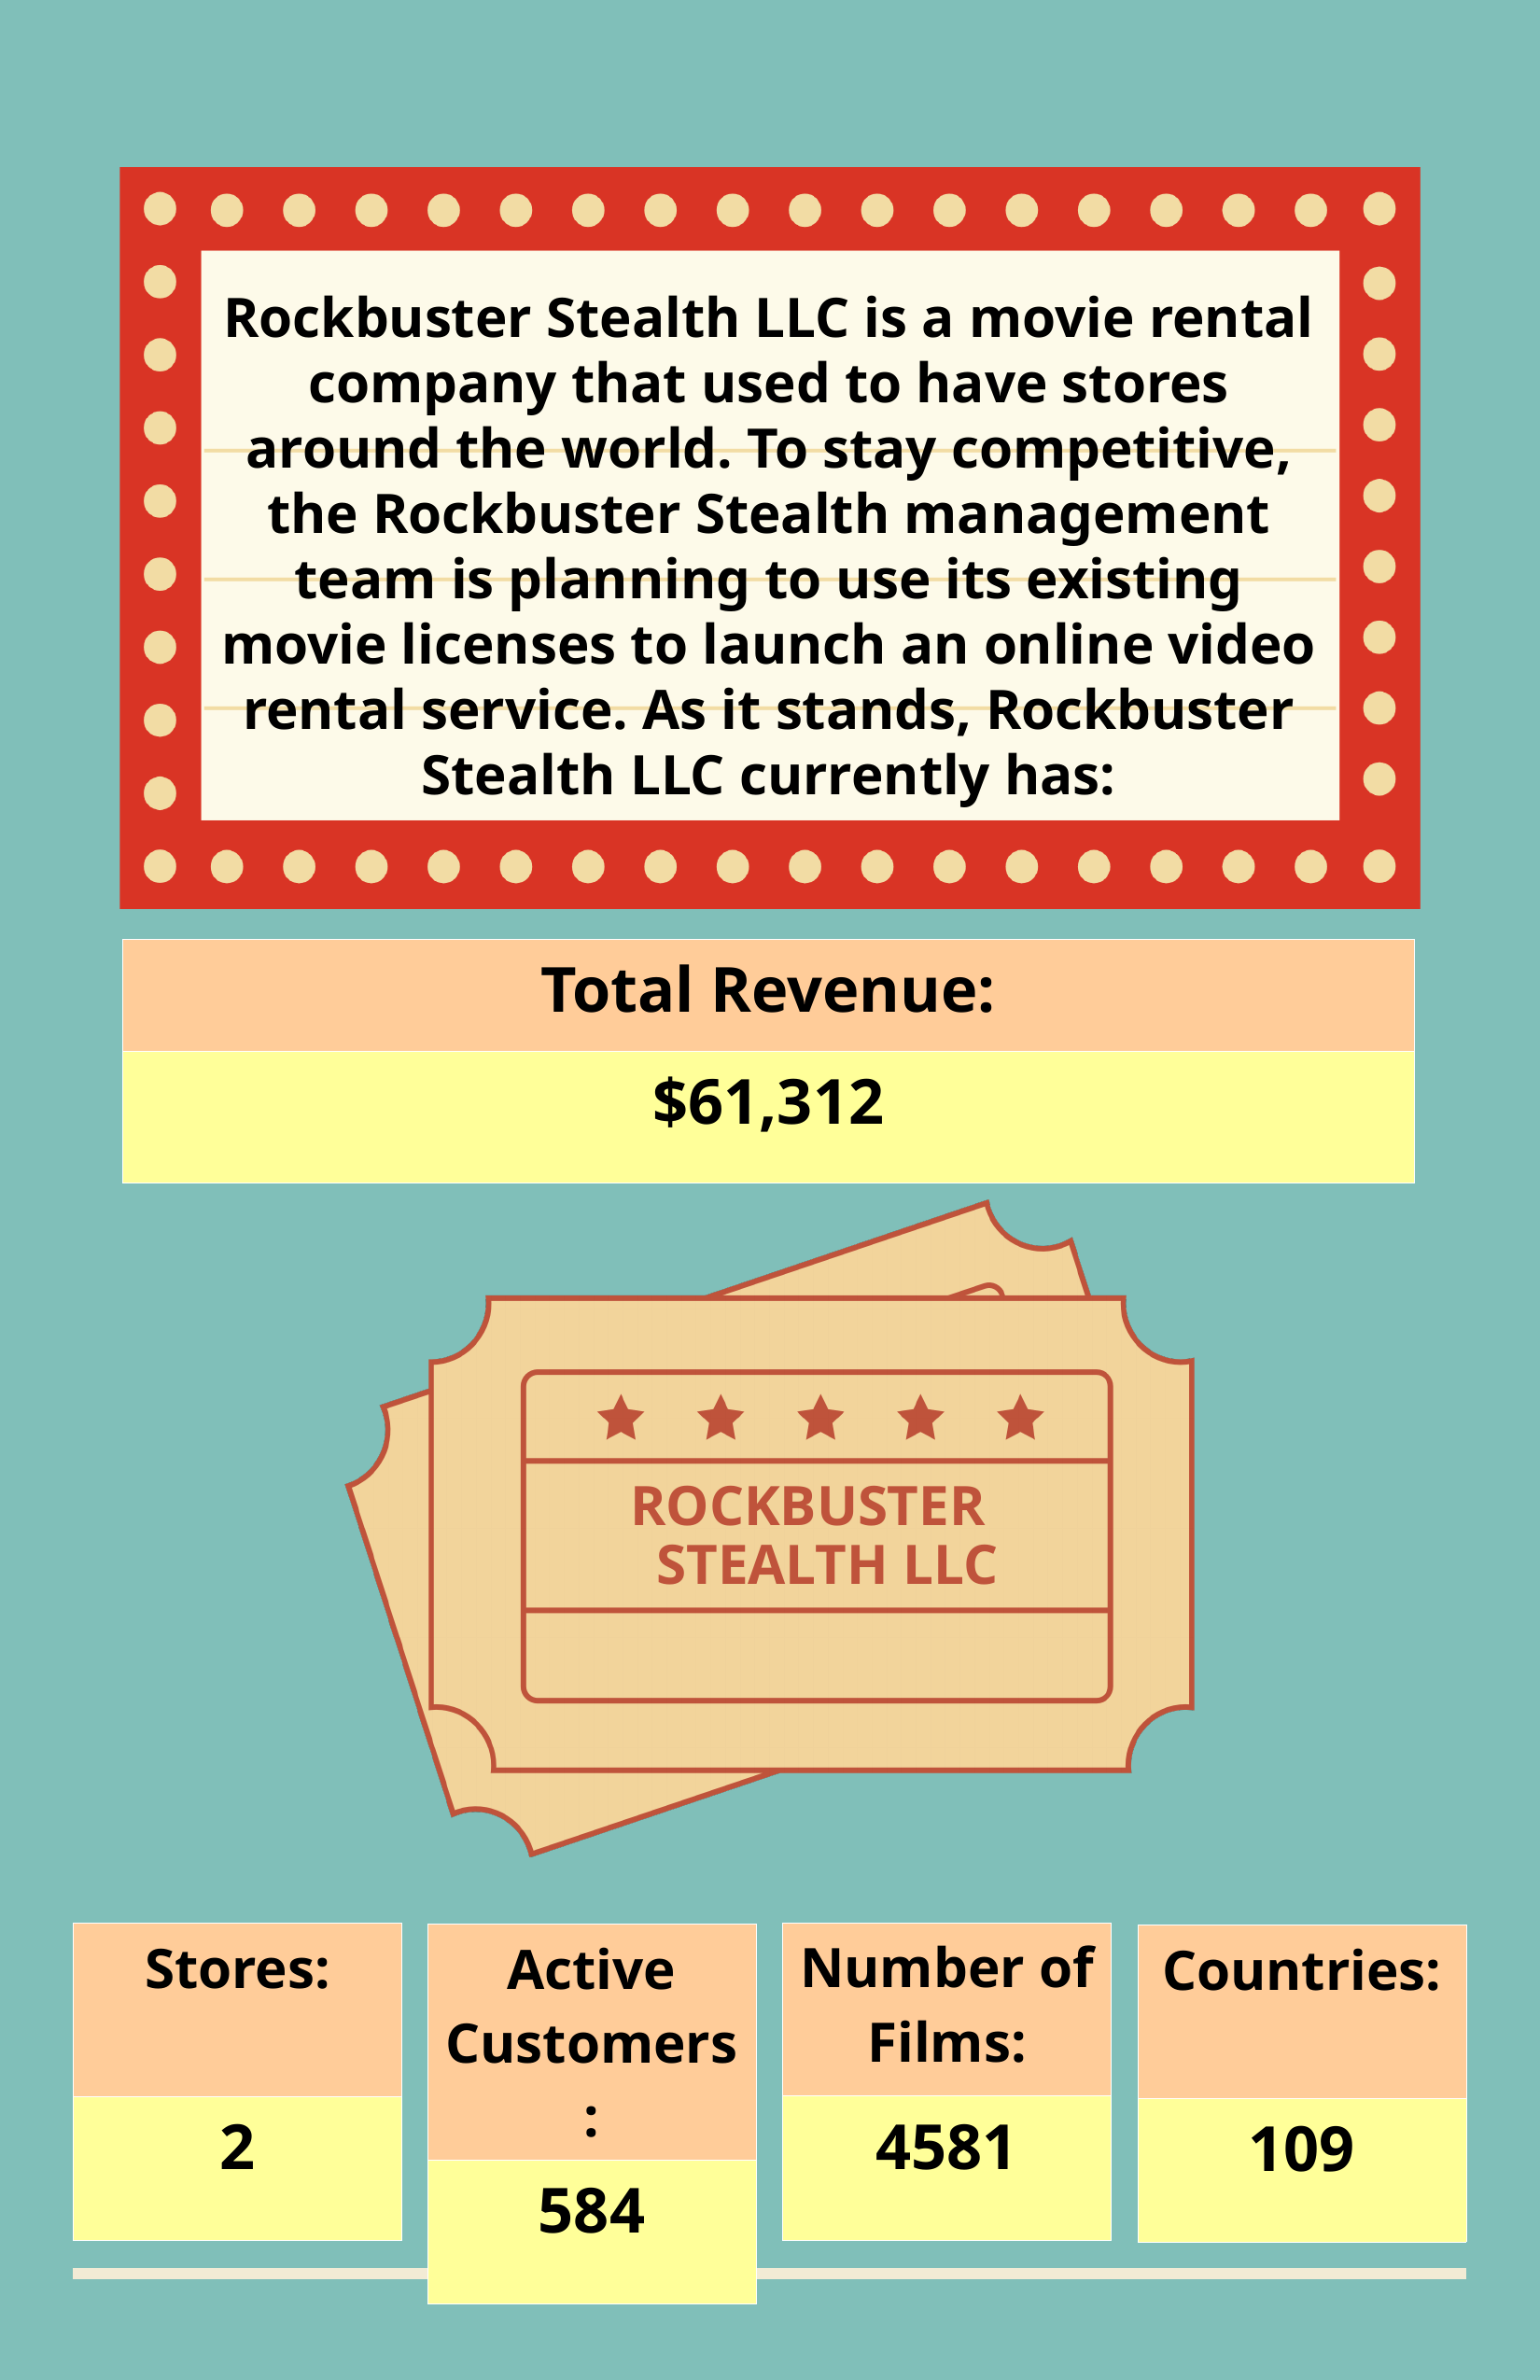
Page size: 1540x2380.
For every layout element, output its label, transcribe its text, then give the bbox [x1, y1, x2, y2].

table_cell $61,312 [123, 1052, 1414, 1183]
picture [119, 167, 1421, 909]
text_box Rockbuster Stealth LLC is a movie rental company that used to have stores around the world. To stay competitive, the Rockbuster Stealth management team is planning to use its existing movie licenses to launch an online video rental service. As it stands, Rockbuster Stealth LLC currently has: [203, 275, 1335, 855]
table_header Stores: [74, 1924, 401, 2096]
table_header Countries: [1139, 1925, 1466, 2098]
table_cell 584 [428, 2161, 756, 2303]
list ROCKBUSTER STEALTH LLC [504, 1471, 1112, 1596]
picture [344, 1199, 1195, 1857]
table_cell 109 [1139, 2099, 1466, 2242]
table_header Active Customers: [428, 1925, 756, 2160]
table_cell 4581 [783, 2096, 1111, 2240]
table_header Number of Films: [783, 1924, 1111, 2095]
table_cell 2 [74, 2097, 401, 2240]
table_header Total Revenue: [123, 940, 1414, 1051]
